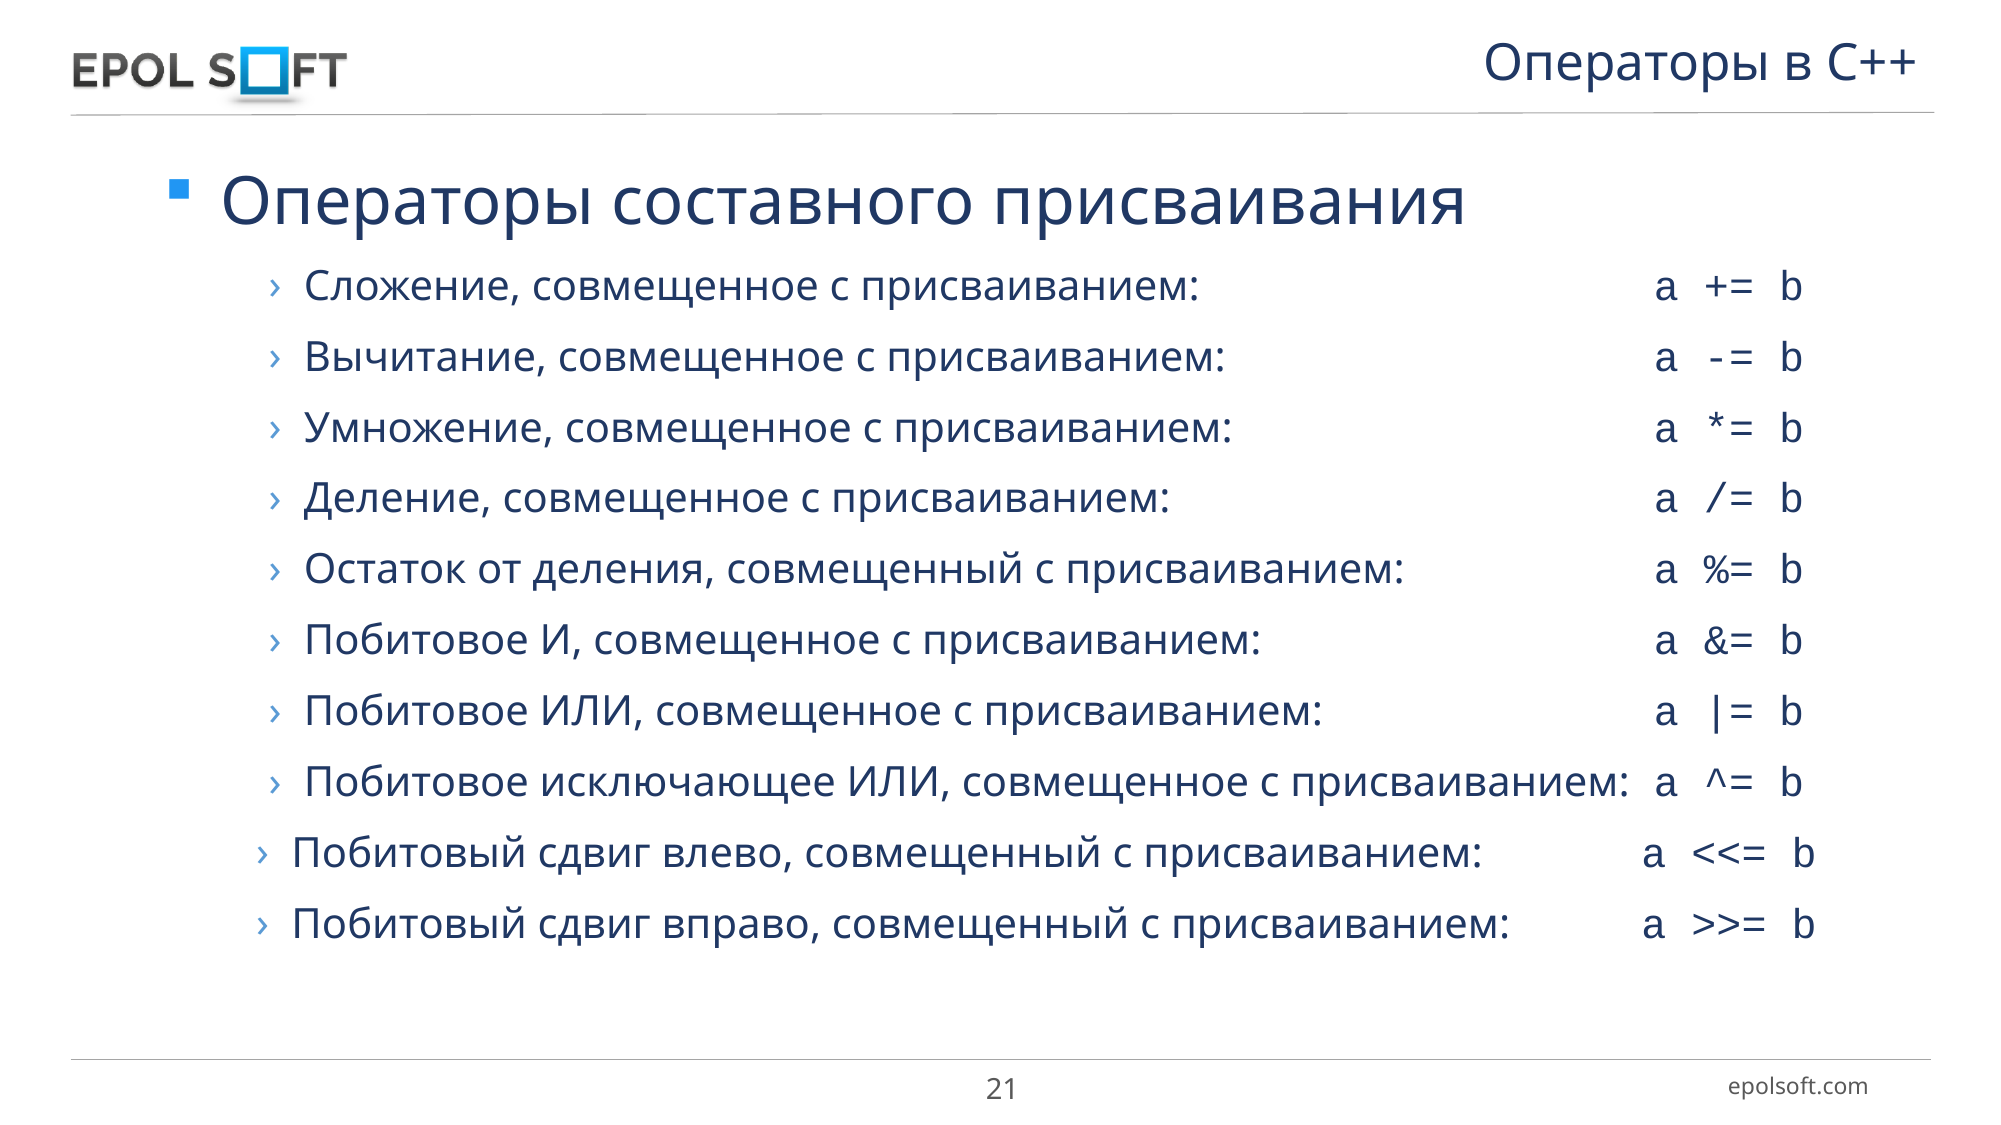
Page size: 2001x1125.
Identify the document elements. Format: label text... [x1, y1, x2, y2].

picture [71, 45, 349, 113]
list Операторы в С++ [371, 28, 1933, 100]
list 21 [753, 1063, 1252, 1117]
list Операторы составного присваивания Сложение, совмещенное с присваиванием: a += b Вычитание, совмещенное с присваиванием: a -= b Умножение, совмещенное с присваиванием: a *= b Деление, совмещенное с присваиванием: a /= b Остаток от деления, совмещенный с присваиванием: a %= b Побитовое И, совмещенное с присваиванием: a &= b Побитовое ИЛИ, совмещенное с присваиванием: a |= b Побитовое исключающее ИЛИ, совмещенное с присваиванием: a ^= b Побитовый сдвиг влево, совмещенный с присваиванием: a <<= b Побитовый сдвиг вправо, совмещенный с присваиванием: a >>= b [148, 150, 1900, 957]
